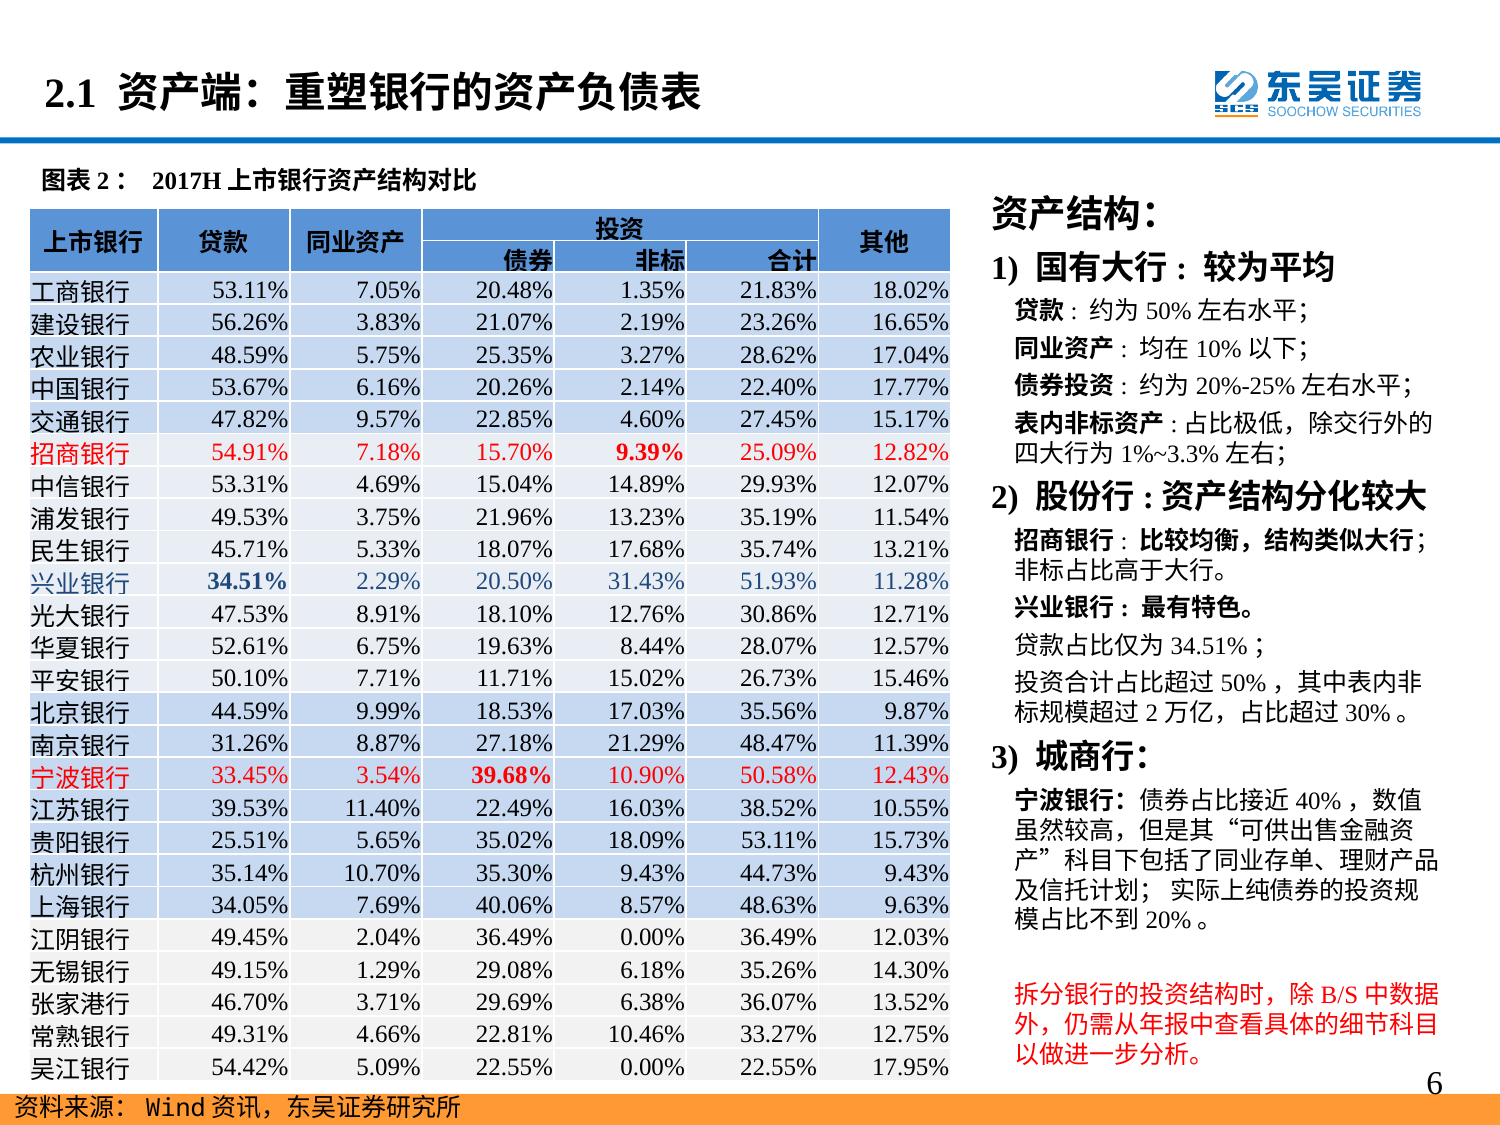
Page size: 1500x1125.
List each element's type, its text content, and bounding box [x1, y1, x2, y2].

table_cell 0.00% [555, 920, 685, 950]
table_cell 36.07% [687, 985, 818, 1015]
table_cell 15.70% [423, 434, 553, 465]
table_cell 5.09% [291, 1049, 421, 1080]
table_cell 5.33% [291, 531, 421, 562]
table_cell 4.69% [291, 467, 421, 497]
table_cell 3.27% [555, 337, 685, 368]
table_cell 20.50% [423, 564, 553, 594]
table_cell 兴业银行 [30, 564, 157, 594]
table_cell 39.53% [159, 790, 289, 821]
table_cell 9.57% [291, 402, 421, 433]
table_cell 16.03% [555, 790, 685, 821]
table_cell 49.45% [159, 920, 289, 950]
table_cell 9.87% [819, 693, 950, 724]
table_cell 28.07% [687, 629, 818, 659]
table_cell 8.87% [291, 726, 421, 756]
table_cell 47.53% [159, 596, 289, 627]
table_cell 6.38% [555, 985, 685, 1015]
table_cell 50.10% [159, 661, 289, 691]
table_cell 22.55% [687, 1049, 818, 1080]
table_cell 0.00% [555, 1049, 685, 1080]
table_cell 2.29% [291, 564, 421, 594]
table_cell 18.09% [555, 823, 685, 853]
table_cell 52.61% [159, 629, 289, 659]
table_cell 华夏银行 [30, 629, 157, 659]
table_cell 30.86% [687, 596, 818, 627]
table_cell 26.73% [687, 661, 818, 691]
table_cell 35.19% [687, 499, 818, 530]
table_cell 10.55% [819, 790, 950, 821]
picture [1283, 69, 1426, 119]
table_cell 18.53% [423, 693, 553, 724]
table_cell 15.17% [819, 402, 950, 433]
table_cell 54.91% [159, 434, 289, 465]
table_cell 33.45% [159, 758, 289, 789]
table_cell 7.05% [291, 273, 421, 303]
table_header 其他 [819, 209, 950, 271]
table_cell 平安银行 [30, 661, 157, 691]
table_cell 16.65% [819, 305, 950, 335]
table_cell 11.39% [819, 726, 950, 756]
table_cell 44.73% [687, 855, 818, 886]
table_cell 54.42% [159, 1049, 289, 1080]
table_cell 10.70% [291, 855, 421, 886]
table_cell 非标 [555, 241, 685, 271]
table_cell 35.56% [687, 693, 818, 724]
table_cell 18.10% [423, 596, 553, 627]
table_cell 3.75% [291, 499, 421, 530]
table_header 同业资产 [291, 209, 421, 271]
table_cell 5.65% [291, 823, 421, 853]
table_cell 50.58% [687, 758, 818, 789]
table_cell 中国银行 [30, 370, 157, 400]
table_cell 8.57% [555, 887, 685, 918]
table_cell 9.43% [819, 855, 950, 886]
table_cell 12.03% [819, 920, 950, 950]
table_cell 13.52% [819, 985, 950, 1015]
table_cell 25.35% [423, 337, 553, 368]
table_cell 江苏银行 [30, 790, 157, 821]
table_cell 12.43% [819, 758, 950, 789]
table_cell 12.75% [819, 1017, 950, 1047]
table_cell 21.07% [423, 305, 553, 335]
table_cell 常熟银行 [30, 1017, 157, 1047]
table_cell 22.85% [423, 402, 553, 433]
table_cell 11.54% [819, 499, 950, 530]
table_cell 29.08% [423, 952, 553, 983]
table_cell 贵阳银行 [30, 823, 157, 853]
table_cell 招商银行 [30, 434, 157, 465]
table_cell 17.03% [555, 693, 685, 724]
table_cell 2.14% [555, 370, 685, 400]
table_cell 合计 [687, 241, 818, 271]
table_cell 12.71% [819, 596, 950, 627]
table_cell 11.28% [819, 564, 950, 594]
table_cell 北京银行 [30, 693, 157, 724]
table_cell 5.75% [291, 337, 421, 368]
table_cell 22.40% [687, 370, 818, 400]
table_cell 3.54% [291, 758, 421, 789]
table_cell 13.23% [555, 499, 685, 530]
table_cell 34.05% [159, 887, 289, 918]
table_cell 29.93% [687, 467, 818, 497]
table_cell 10.46% [555, 1017, 685, 1047]
table_cell 张家港行 [30, 985, 157, 1015]
table_cell 48.63% [687, 887, 818, 918]
table_cell 39.68% [423, 758, 553, 789]
text_box 资料来源：Wind资讯，东吴证券研究所 [0, 1084, 697, 1125]
table_cell 46.70% [159, 985, 289, 1015]
table_cell 吴江银行 [30, 1049, 157, 1080]
table_cell 53.11% [159, 273, 289, 303]
table_cell 31.26% [159, 726, 289, 756]
table_cell 农业银行 [30, 337, 157, 368]
table_cell 14.89% [555, 467, 685, 497]
table_cell 34.51% [159, 564, 289, 594]
table_cell 35.14% [159, 855, 289, 886]
table_cell 22.81% [423, 1017, 553, 1047]
table_cell 9.99% [291, 693, 421, 724]
table_cell 南京银行 [30, 726, 157, 756]
table_cell 21.83% [687, 273, 818, 303]
table_cell 7.18% [291, 434, 421, 465]
table_cell 35.02% [423, 823, 553, 853]
table_cell 上海银行 [30, 887, 157, 918]
table_cell 9.43% [555, 855, 685, 886]
table_cell 7.69% [291, 887, 421, 918]
table_cell 1.29% [291, 952, 421, 983]
table_cell 9.39% [555, 434, 685, 465]
table_cell 12.57% [819, 629, 950, 659]
table_cell 6.75% [291, 629, 421, 659]
table_cell 49.31% [159, 1017, 289, 1047]
table_cell 民生银行 [30, 531, 157, 562]
table_cell 14.30% [819, 952, 950, 983]
table_cell 21.96% [423, 499, 553, 530]
table_cell 交通银行 [30, 402, 157, 433]
table_cell 12.07% [819, 467, 950, 497]
table_cell 17.95% [819, 1049, 950, 1080]
table_cell 31.43% [555, 564, 685, 594]
table_cell 18.07% [423, 531, 553, 562]
table_cell 6.16% [291, 370, 421, 400]
table_cell 48.47% [687, 726, 818, 756]
table_cell 7.71% [291, 661, 421, 691]
table_cell 13.21% [819, 531, 950, 562]
table_cell 11.71% [423, 661, 553, 691]
table_cell 光大银行 [30, 596, 157, 627]
table_cell 2.19% [555, 305, 685, 335]
table_cell 35.74% [687, 531, 818, 562]
table_cell 49.53% [159, 499, 289, 530]
table_cell 无锡银行 [30, 952, 157, 983]
table_cell 债券 [423, 241, 553, 271]
table_cell 17.68% [555, 531, 685, 562]
table_cell 2.04% [291, 920, 421, 950]
table_cell 53.67% [159, 370, 289, 400]
table_cell 51.93% [687, 564, 818, 594]
table_cell 36.49% [687, 920, 818, 950]
table_cell 6.18% [555, 952, 685, 983]
table_cell 56.26% [159, 305, 289, 335]
table_cell 江阴银行 [30, 920, 157, 950]
table_cell 10.90% [555, 758, 685, 789]
table_cell 33.27% [687, 1017, 818, 1047]
table_cell 36.49% [423, 920, 553, 950]
table_cell 38.52% [687, 790, 818, 821]
table_cell 35.30% [423, 855, 553, 886]
table_cell 9.63% [819, 887, 950, 918]
table_cell 20.26% [423, 370, 553, 400]
text_box 6 [1411, 1053, 1459, 1109]
table_cell 29.69% [423, 985, 553, 1015]
table_cell 1.35% [555, 273, 685, 303]
table_cell 中信银行 [30, 467, 157, 497]
table_cell 3.71% [291, 985, 421, 1015]
table_cell 15.04% [423, 467, 553, 497]
table_cell 45.71% [159, 531, 289, 562]
text_box 2.1 资产端：重塑银行的资产负债表 [29, 58, 1283, 128]
table_cell 25.51% [159, 823, 289, 853]
table_header 上市银行 [30, 209, 157, 271]
table_header 投资 [423, 209, 818, 240]
table_header 贷款 [159, 209, 289, 271]
table_cell 22.49% [423, 790, 553, 821]
table_cell 浦发银行 [30, 499, 157, 530]
table_cell 53.31% [159, 467, 289, 497]
text_box 图表2： 2017H上市银行资产结构对比 [26, 157, 724, 208]
table_cell 12.76% [555, 596, 685, 627]
table_cell 17.77% [819, 370, 950, 400]
table_cell 48.59% [159, 337, 289, 368]
table_cell 18.02% [819, 273, 950, 303]
table_cell 27.18% [423, 726, 553, 756]
table_cell 3.83% [291, 305, 421, 335]
table_cell 宁波银行 [30, 758, 157, 789]
table_cell 15.02% [555, 661, 685, 691]
table_cell 11.40% [291, 790, 421, 821]
table_cell 15.73% [819, 823, 950, 853]
table_cell 22.55% [423, 1049, 553, 1080]
table_cell 35.26% [687, 952, 818, 983]
table_cell 19.63% [423, 629, 553, 659]
table_cell 4.60% [555, 402, 685, 433]
table_cell 工商银行 [30, 273, 157, 303]
table_cell 44.59% [159, 693, 289, 724]
table_cell 40.06% [423, 887, 553, 918]
table_cell 27.45% [687, 402, 818, 433]
table_cell 12.82% [819, 434, 950, 465]
table_cell 23.26% [687, 305, 818, 335]
table_cell 28.62% [687, 337, 818, 368]
table_cell 47.82% [159, 402, 289, 433]
table_cell 建设银行 [30, 305, 157, 335]
table_cell 25.09% [687, 434, 818, 465]
table_cell 21.29% [555, 726, 685, 756]
text_box 资产结构： 1) 国有大行: 较为平均 贷款: 约为50%左右水平； 同业资产: 均在10%以下； 债券投资: 约为20%-25%左右水平； 表内非标资产:占比极低，除交行外的四大行为1%~3.3%左右； 2) 股份行:资产结构分化较大 招商银行: 比较均衡，结构类似大行；非标占比高于大行。 兴业银行: 最有特色。 贷款占比仅为34.51%； 投资合计占比超过50%，其中表内非标规模超过2万亿，占比超过30%。 3) 城商行： 宁波银行：债券占比接近40%，数值虽然较高，但是其“可供出售金融资产”科目下包括了同业存单、理财产品及信托计划； 实际上纯债券的投资规模占比不到20%。 拆分银行的投资结构时，除B/S中数据外，仍需从年报中查看具体的细节科目以做进一步分析。 [976, 182, 1460, 1029]
table_cell 49.15% [159, 952, 289, 983]
table_cell 4.66% [291, 1017, 421, 1047]
table_cell 8.91% [291, 596, 421, 627]
table_cell 20.48% [423, 273, 553, 303]
table_cell 17.04% [819, 337, 950, 368]
table_cell 杭州银行 [30, 855, 157, 886]
table_cell 8.44% [555, 629, 685, 659]
table_cell 15.46% [819, 661, 950, 691]
table_cell 53.11% [687, 823, 818, 853]
